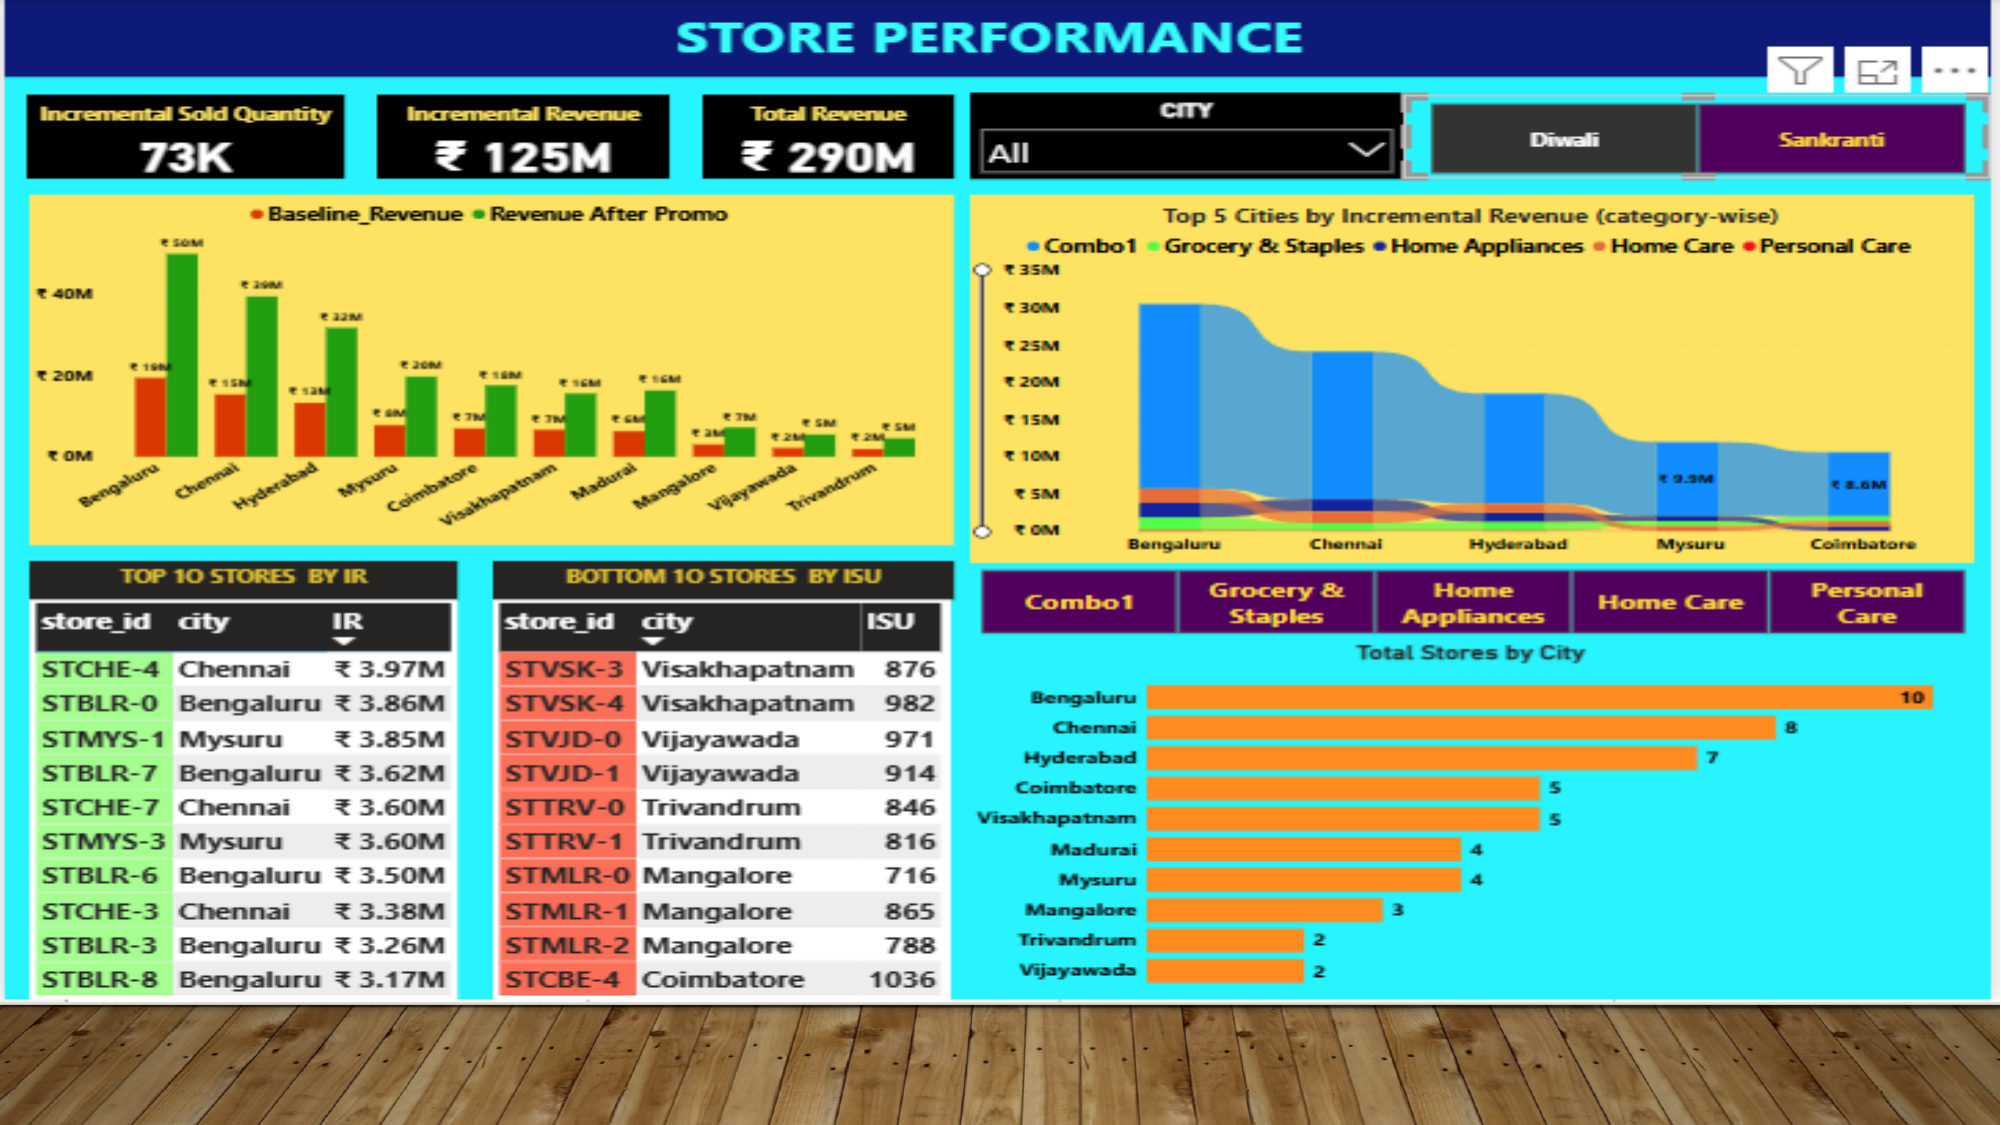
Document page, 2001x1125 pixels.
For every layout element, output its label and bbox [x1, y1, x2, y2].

list [0, 0, 2000, 1002]
picture [0, 1005, 2000, 1125]
